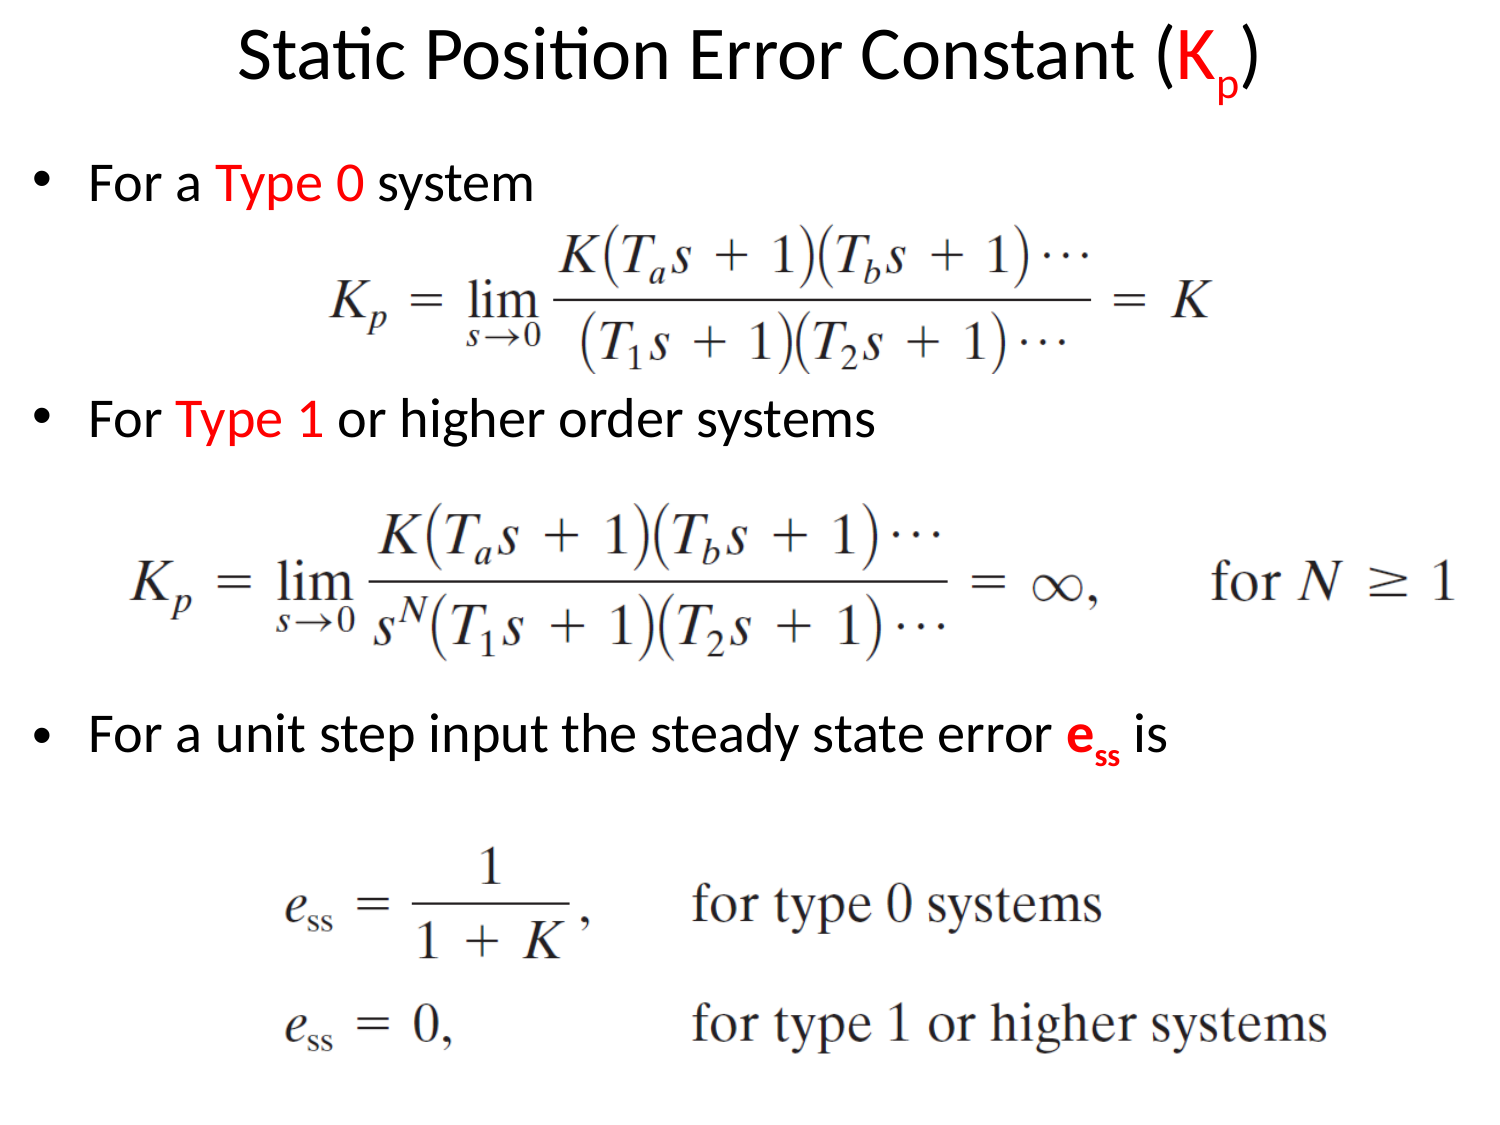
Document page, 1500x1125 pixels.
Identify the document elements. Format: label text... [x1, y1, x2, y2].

picture [123, 491, 1467, 665]
picture [316, 219, 1223, 374]
title Static Position Error Constant (Kp) [75, 0, 1425, 115]
picture [259, 833, 1341, 1064]
list For a Type 0 system For Type 1 or higher order systems For a unit step input the steady state error ess is [17, 137, 1447, 1083]
